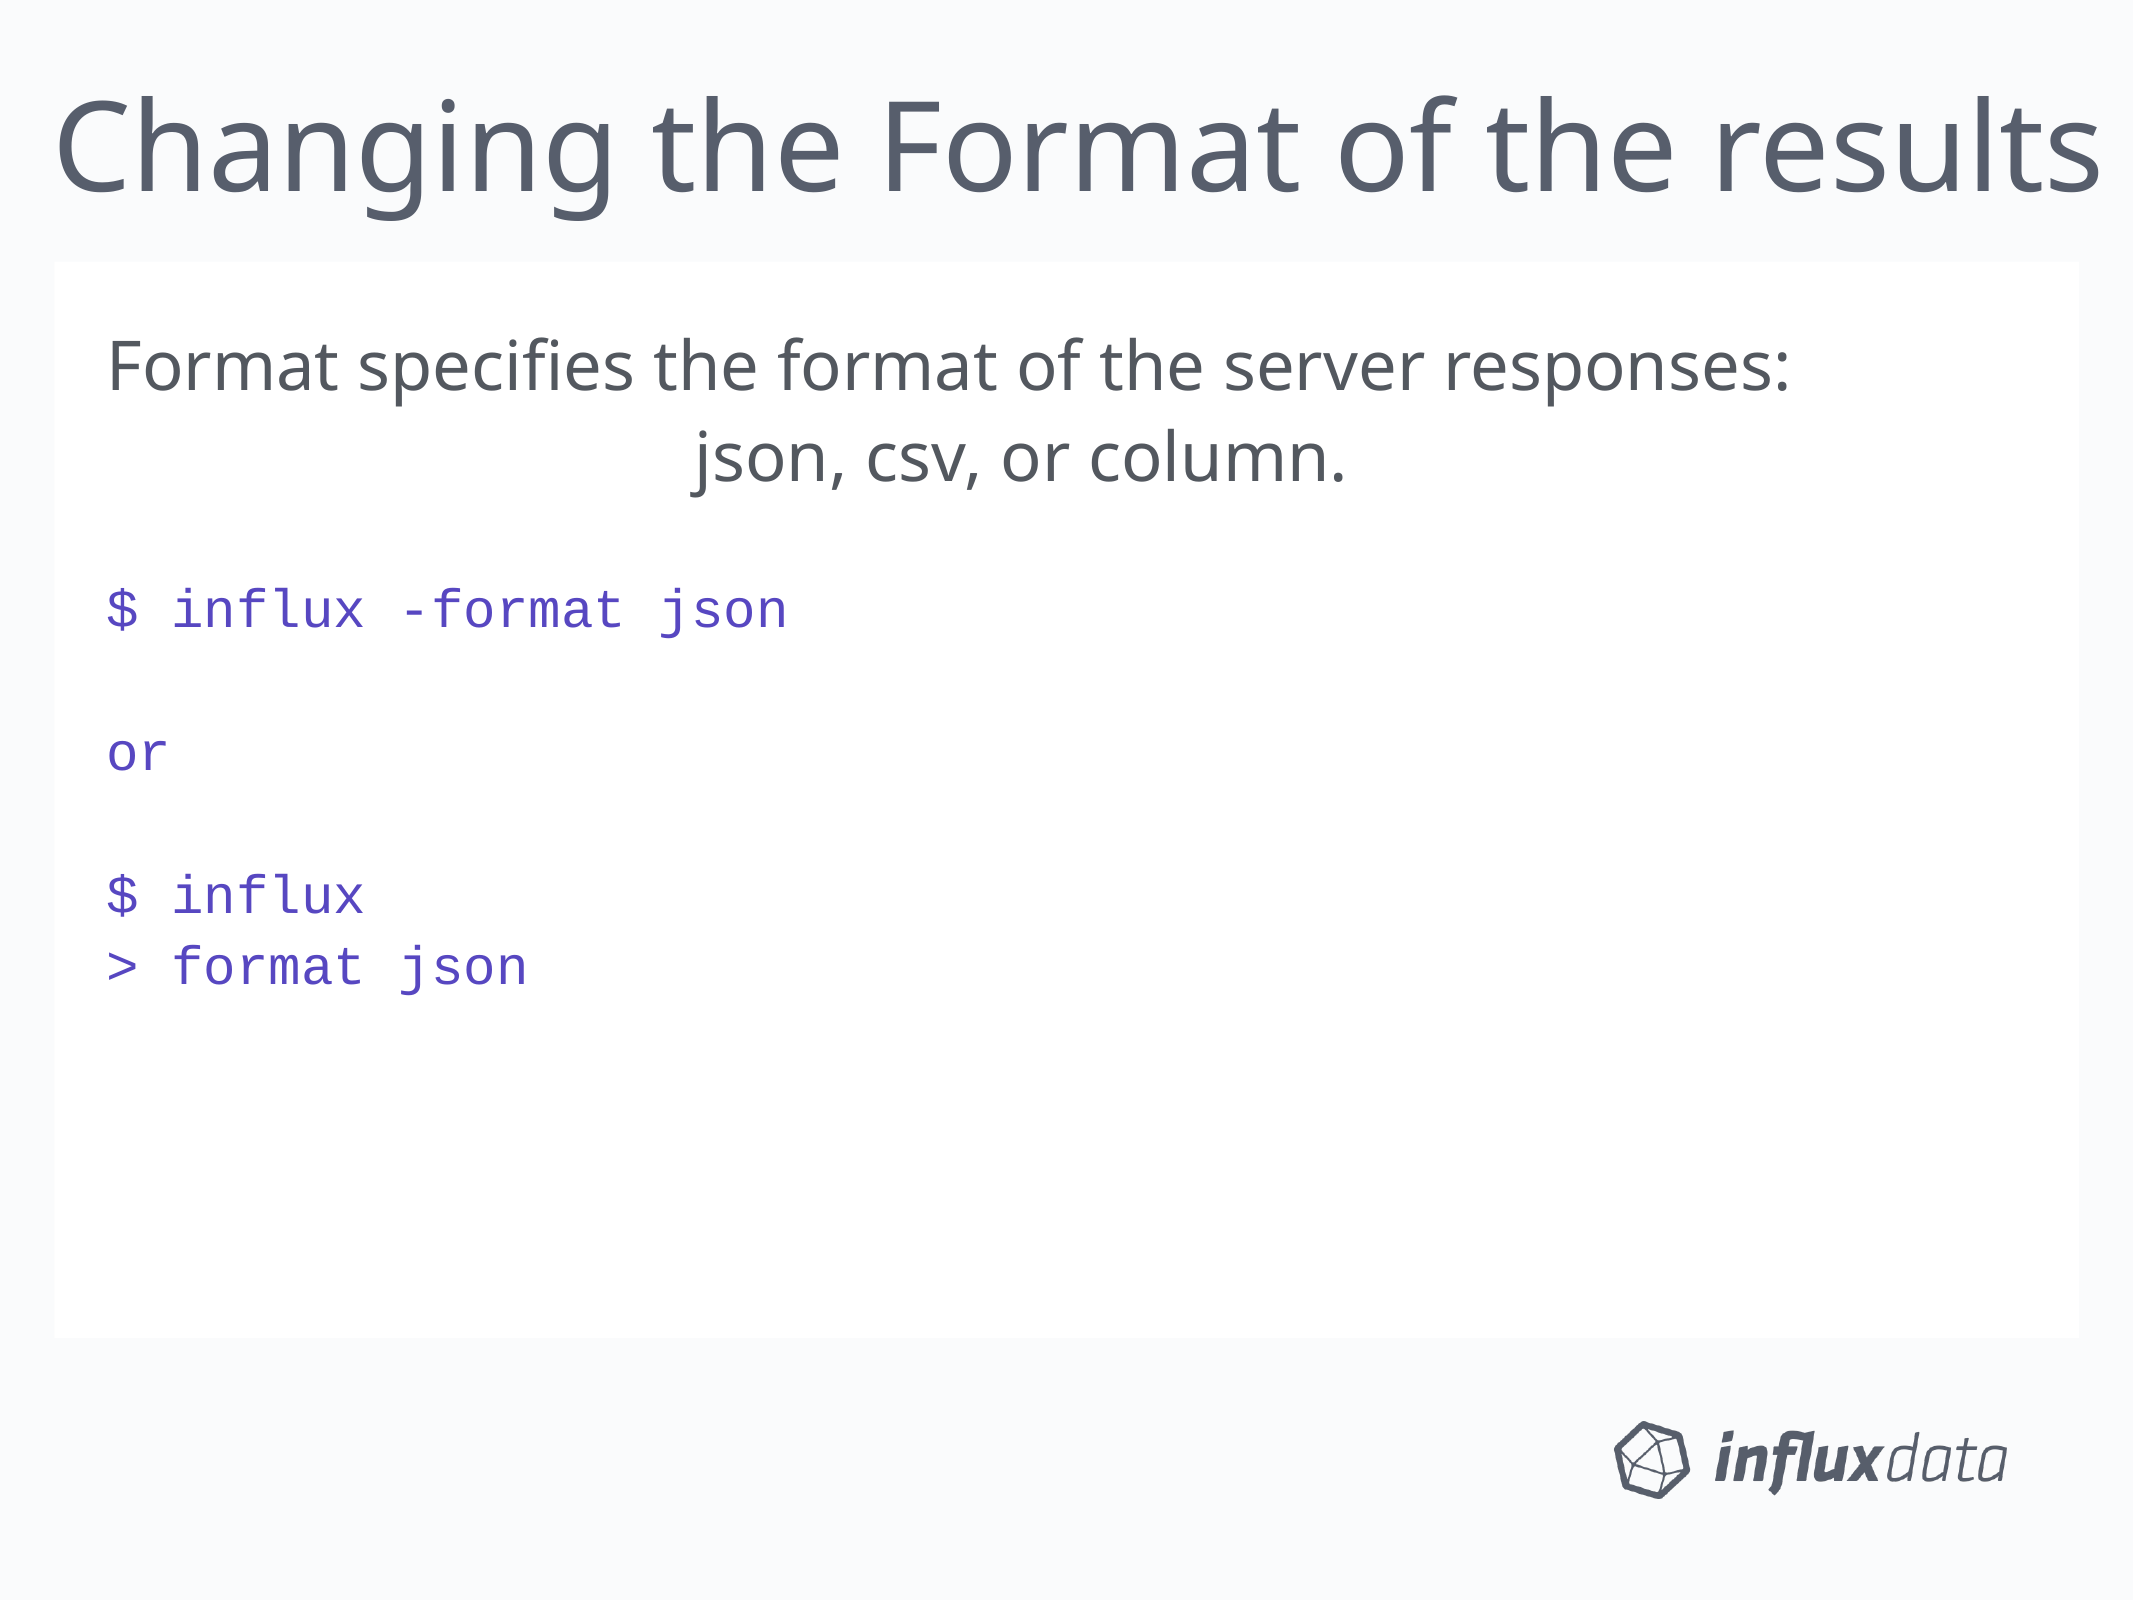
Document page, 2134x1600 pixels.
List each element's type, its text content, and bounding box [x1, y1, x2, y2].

list Changing the Format of the results [43, 49, 2134, 226]
picture [1613, 1421, 2007, 1499]
list Format specifies the format of the server responses: json, csv, or column. $ influx -format json or $ influx > format json [53, 261, 2080, 1339]
